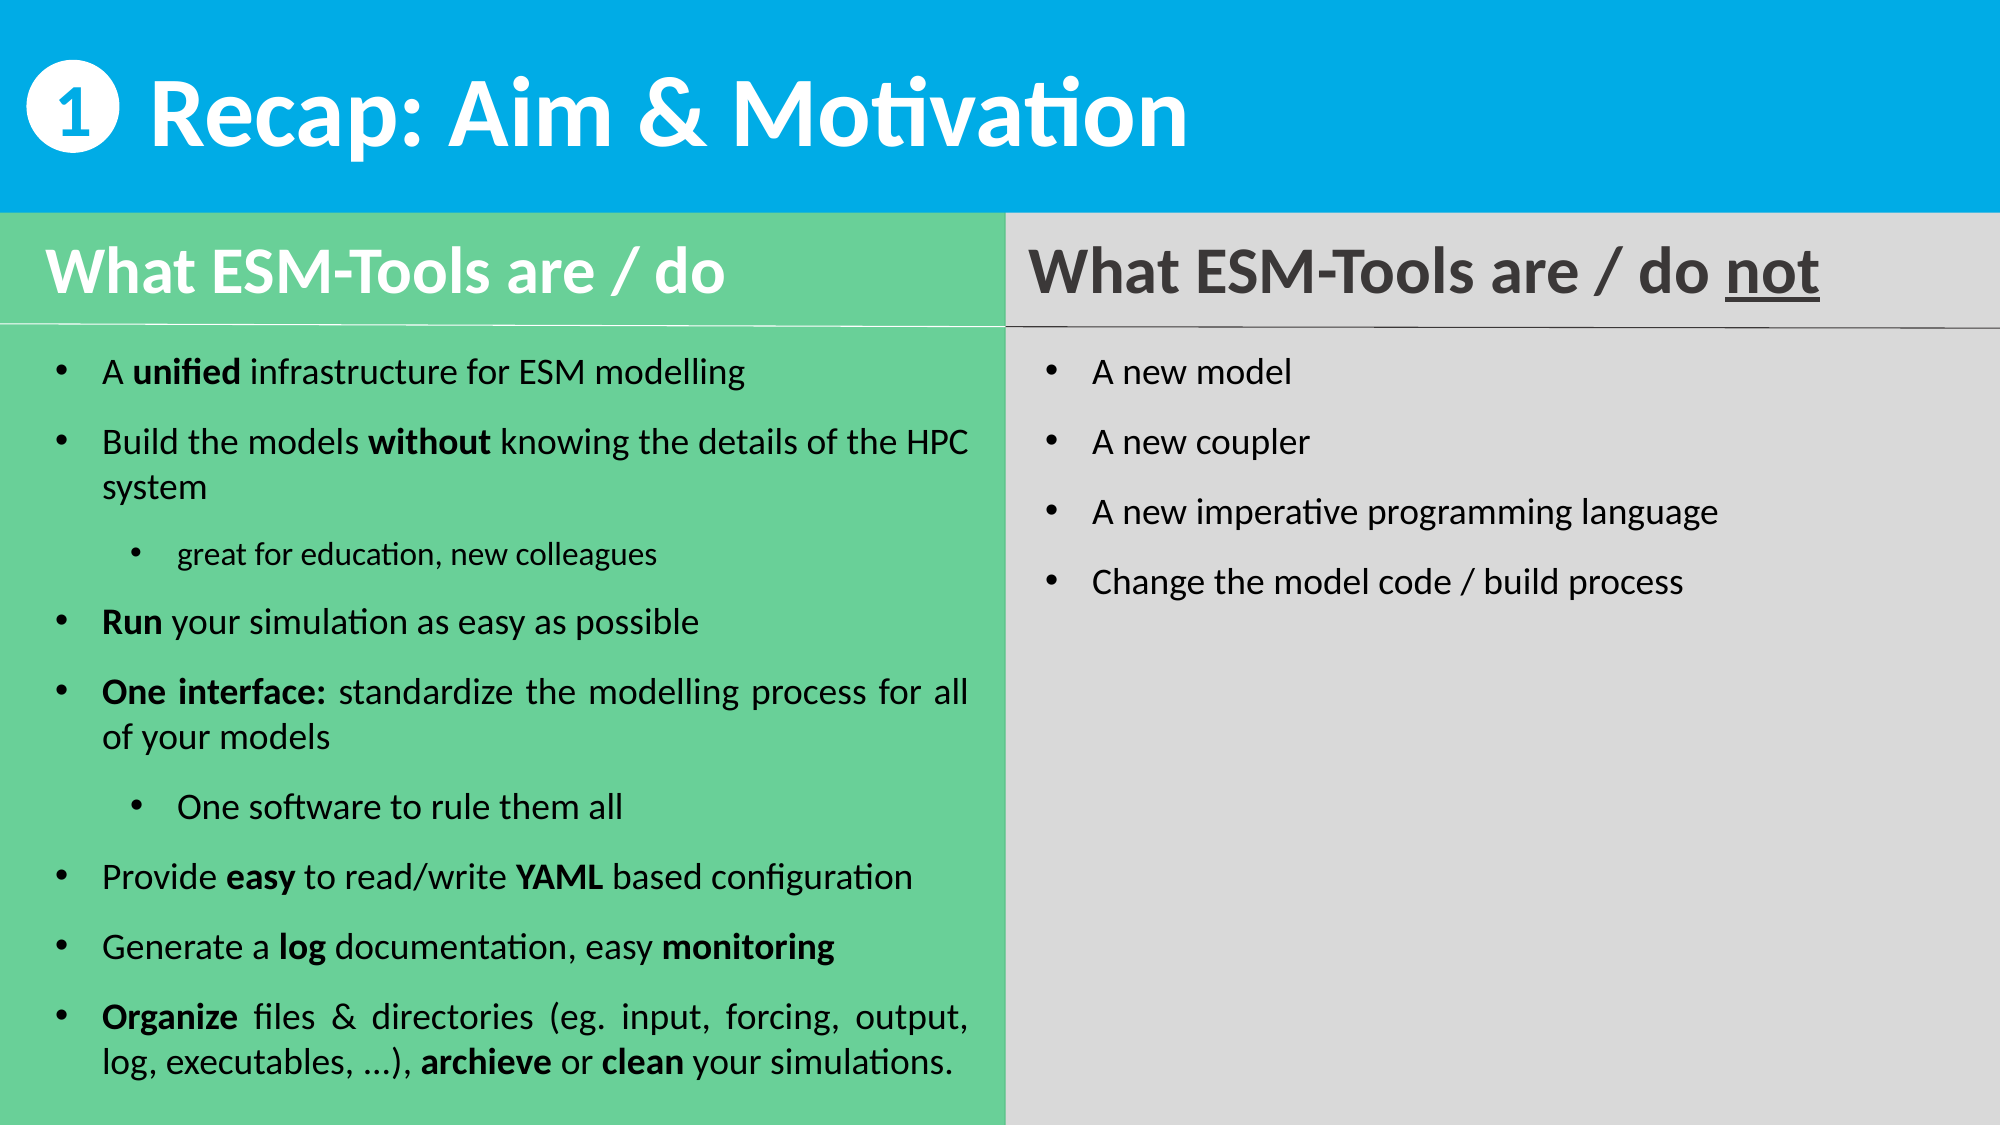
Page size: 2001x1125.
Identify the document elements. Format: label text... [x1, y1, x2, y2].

text_box 1 [25, 58, 121, 154]
text_box [1007, 214, 2000, 326]
text_box [0, 327, 1007, 1125]
text_box [0, 214, 1007, 326]
text_box A unified infrastructure for ESM modelling Build the models without knowing the details of the HPC system great for education, new colleagues Run your simulation as easy as possible One interface: standardize the modelling process for all of your models One software to rule them all Provide easy to read/write YAML based configuration Generate a log documentation, easy monitoring Organize files & directories (eg. input, forcing, output, log, executables, ...), archieve or clean your simulations. [40, 339, 985, 1089]
text_box What ESM-Tools are / do [30, 219, 971, 314]
text_box A new model A new coupler A new imperative programming language Change the model code / build process [1030, 339, 1974, 610]
text_box Recap: Aim & Motivation [0, 0, 2000, 214]
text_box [0, 323, 1006, 327]
text_box What ESM-Tools are / do not [1013, 219, 1992, 314]
text_box [1007, 329, 2000, 1125]
